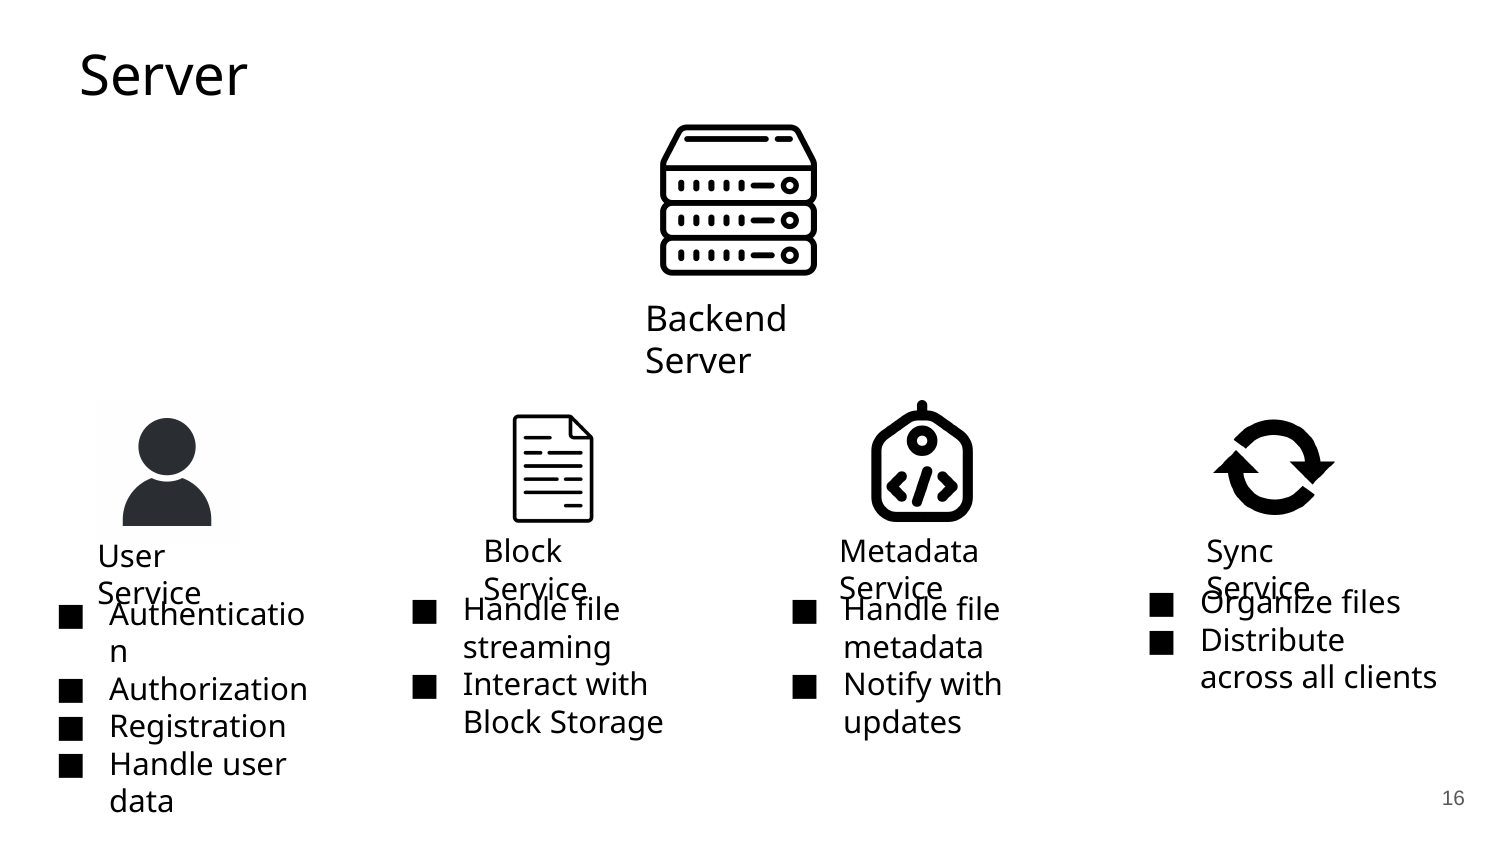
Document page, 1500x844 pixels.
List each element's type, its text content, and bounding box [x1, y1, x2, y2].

picture [642, 107, 835, 294]
slide_number ‹#› [1389, 764, 1480, 830]
text_box Handle file streaming Interact with Block Storage [372, 574, 733, 755]
picture [860, 399, 983, 522]
text_box Block Service [468, 516, 661, 574]
text_box Authentication Authorization Registration Handle user data [19, 579, 328, 834]
picture [94, 400, 240, 545]
text_box Metadata Service [824, 516, 1082, 574]
picture [492, 407, 614, 530]
text_box Handle file metadata Notify with updates [753, 574, 1091, 755]
text_box Organize files Distribute across all clients [1110, 567, 1461, 710]
text_box User Service [82, 520, 275, 579]
text_box Sync Service [1191, 516, 1368, 567]
title Server [64, 20, 1462, 123]
picture [1212, 405, 1335, 528]
text_box Backend Server [629, 280, 888, 396]
